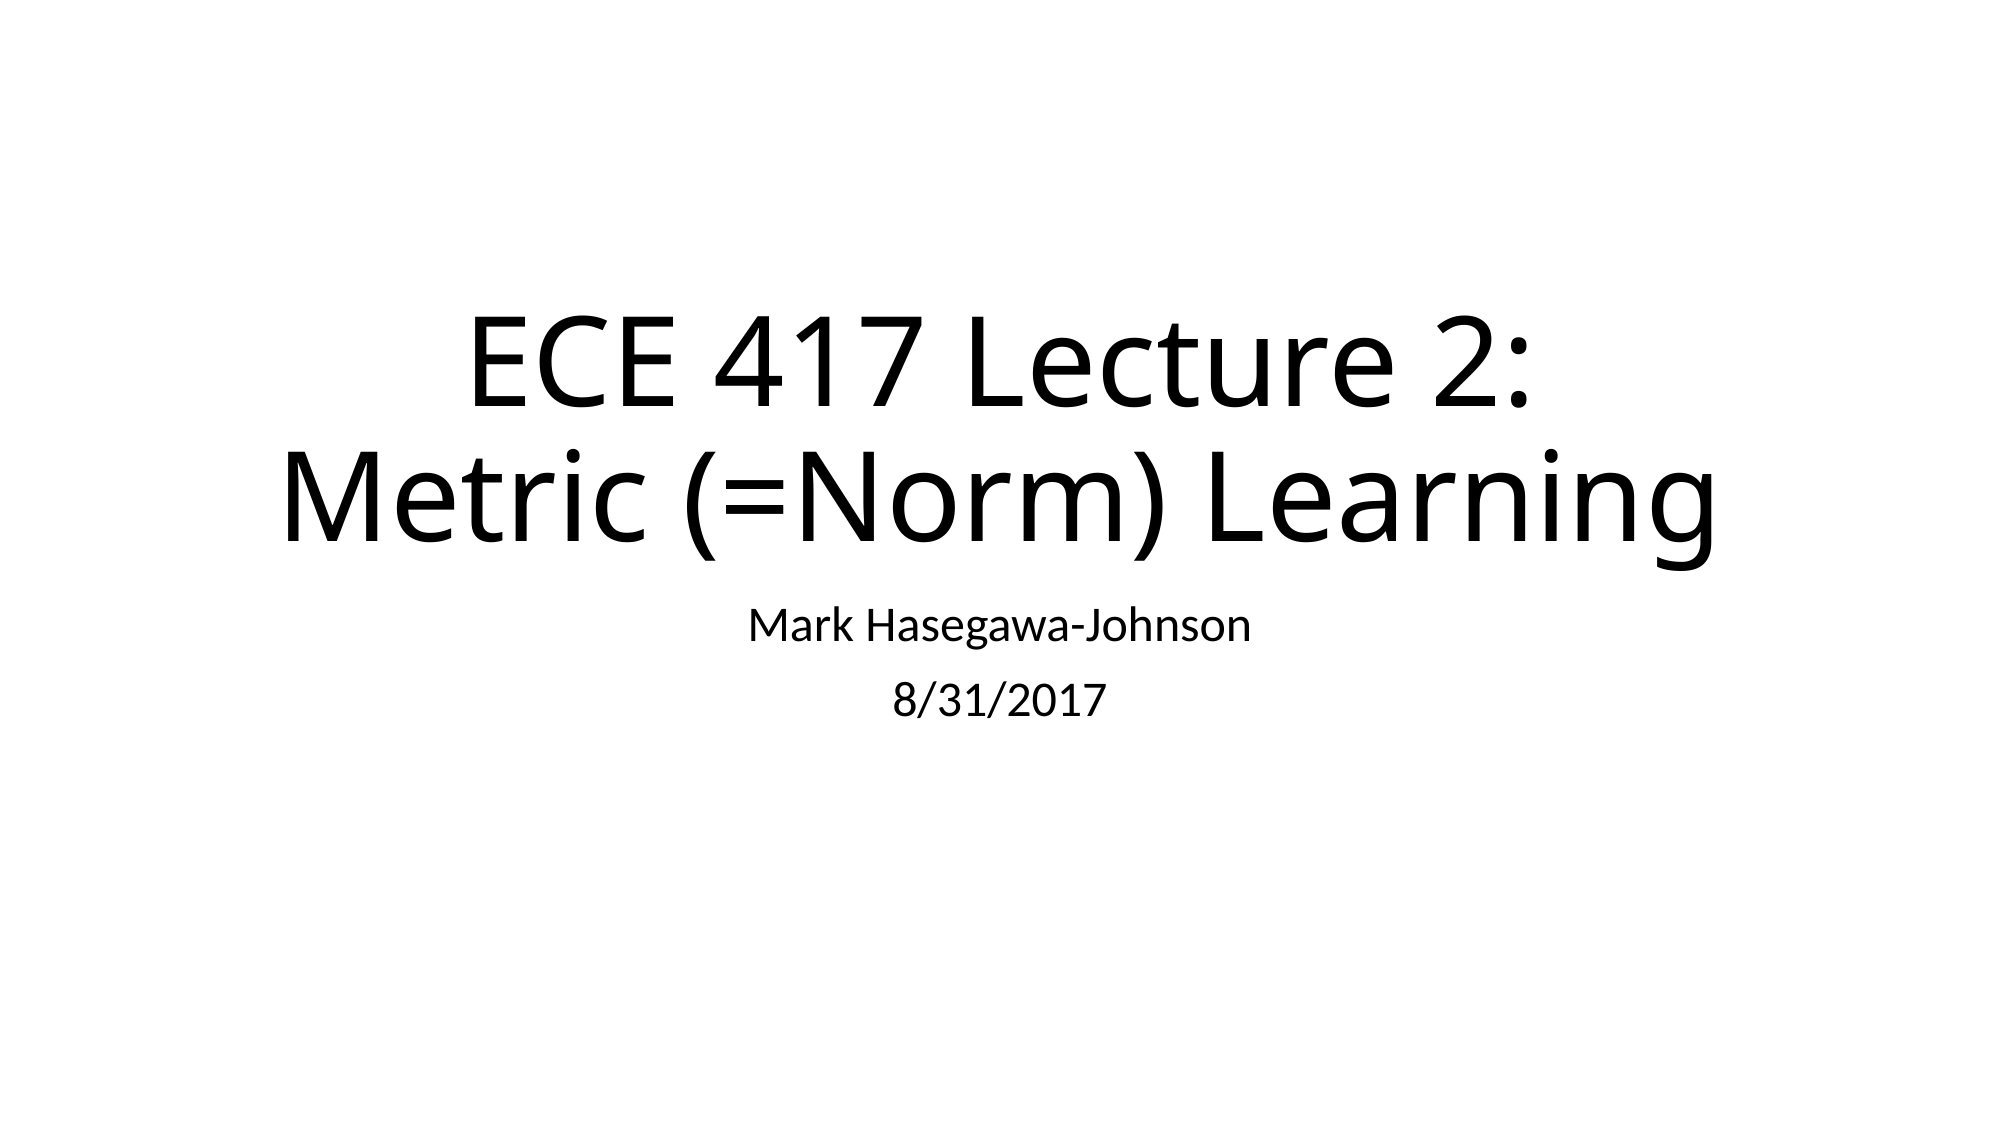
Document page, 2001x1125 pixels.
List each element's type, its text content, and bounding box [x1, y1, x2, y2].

subtitle Mark Hasegawa-Johnson 8/31/2017 [249, 590, 1750, 863]
title ECE 417 Lecture 2: Metric (=Norm) Learning [249, 184, 1750, 576]
